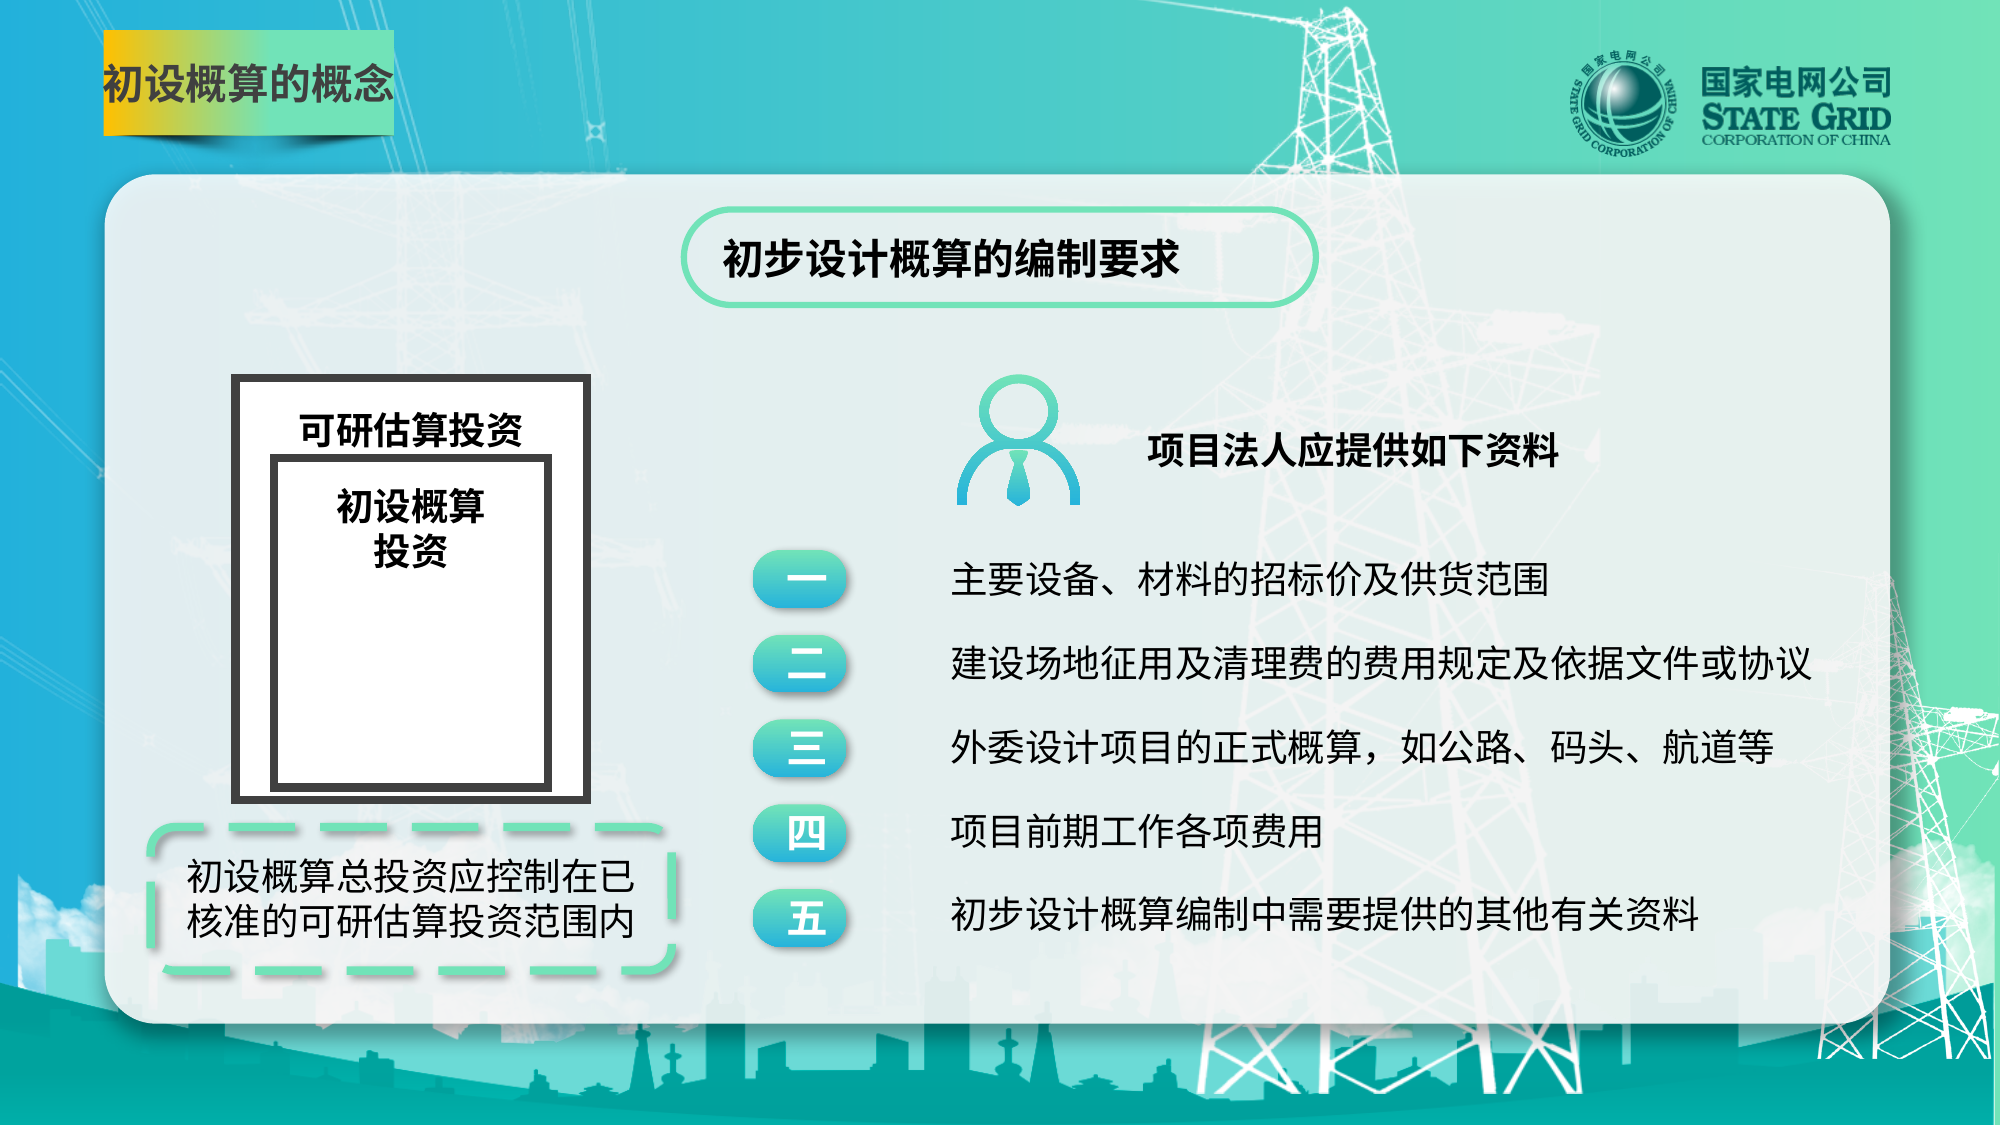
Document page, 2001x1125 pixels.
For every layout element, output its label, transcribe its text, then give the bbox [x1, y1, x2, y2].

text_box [273, 458, 549, 788]
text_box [752, 884, 1831, 952]
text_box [957, 374, 1081, 506]
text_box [752, 799, 1831, 868]
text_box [235, 378, 587, 800]
text_box [149, 826, 673, 972]
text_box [86, 30, 412, 172]
text_box 项目法人应提供如下资料 [1129, 419, 1579, 480]
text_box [752, 544, 1831, 613]
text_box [752, 714, 1831, 783]
picture [0, 0, 1999, 1125]
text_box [752, 629, 1831, 698]
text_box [683, 209, 1316, 305]
